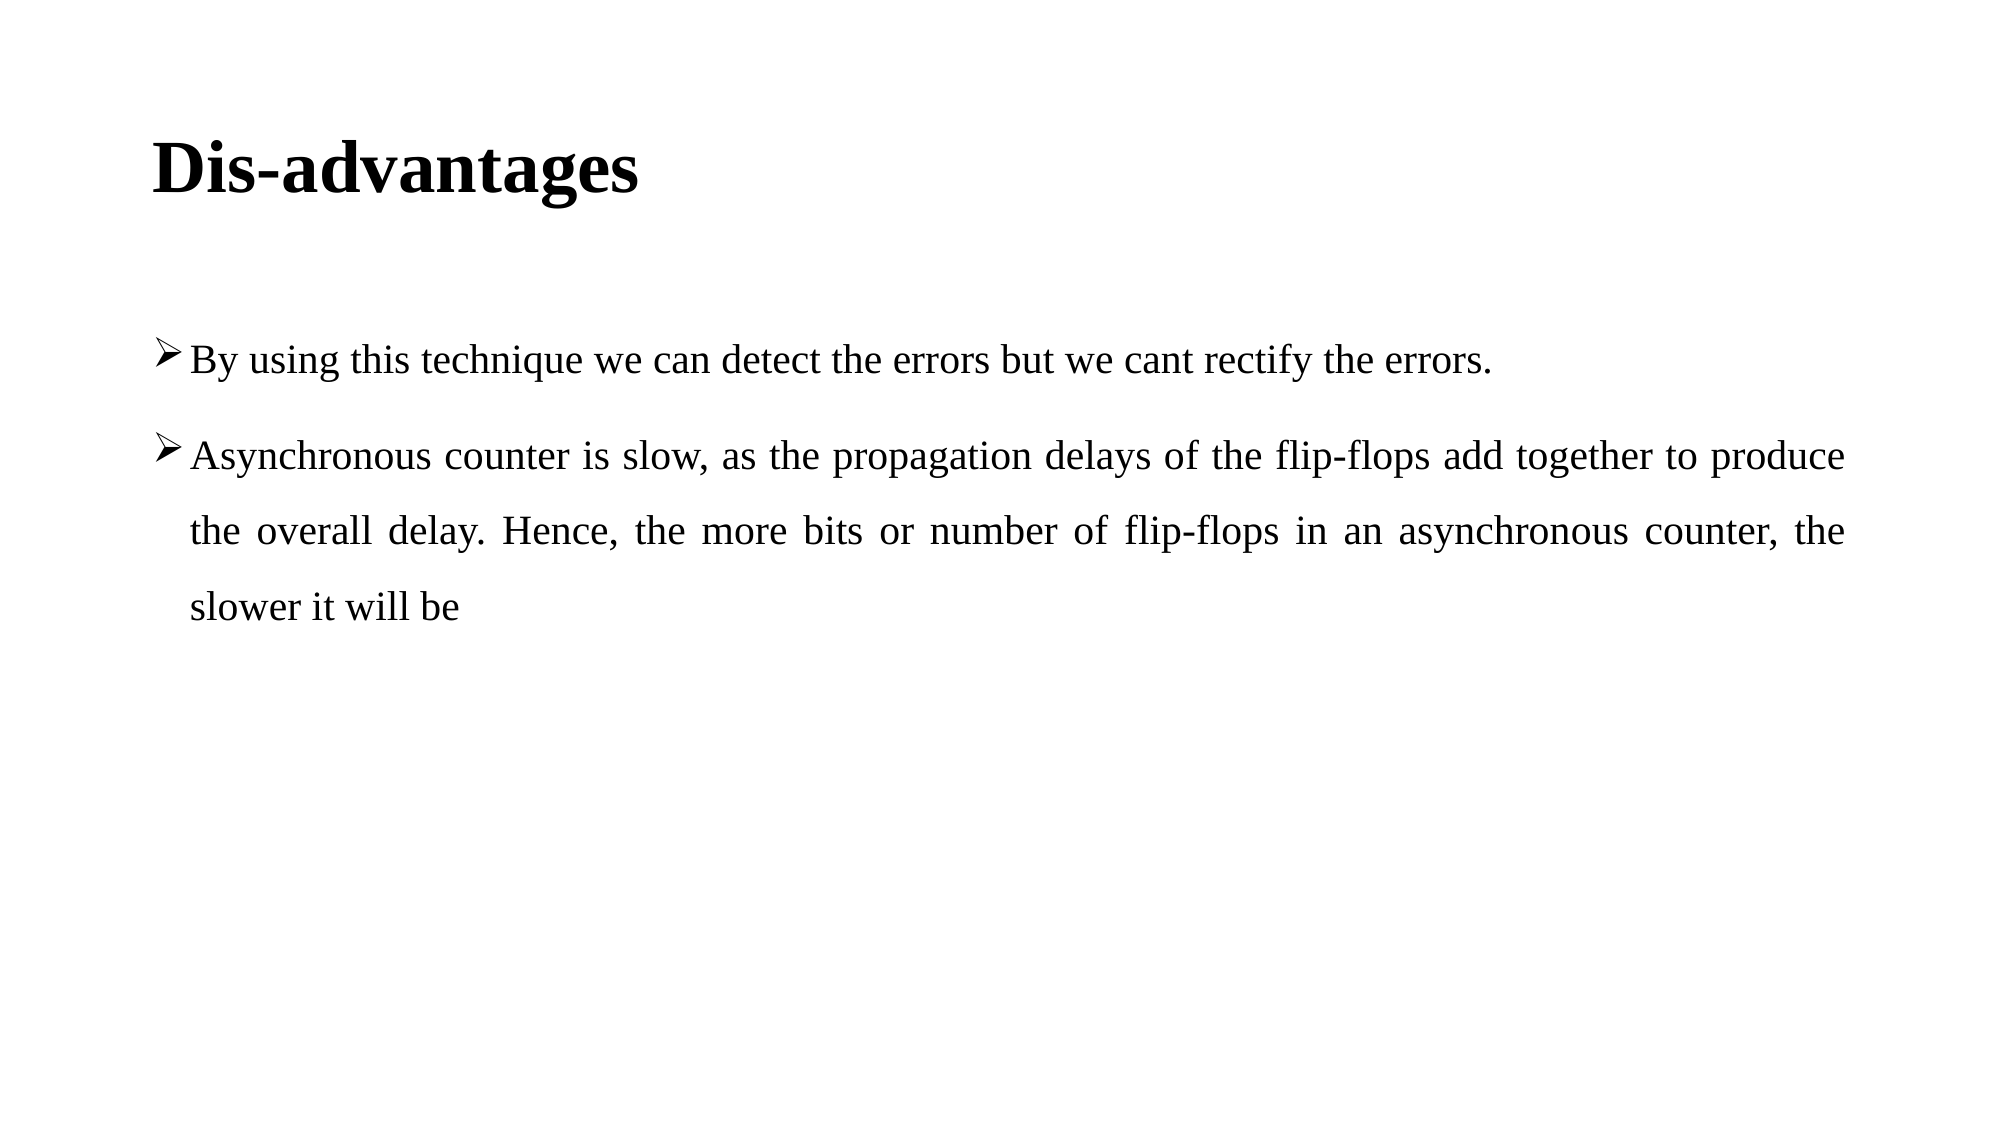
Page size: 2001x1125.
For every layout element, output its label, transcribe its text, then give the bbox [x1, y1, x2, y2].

list By using this technique we can detect the errors but we cant rectify the errors. Asynchronous counter is slow, as the propagation delays of the flip-flops add together to produce the overall delay. Hence, the more bits or number of flip-flops in an asynchronous counter, the slower it will be [137, 299, 1863, 1014]
title Dis-advantages [137, 59, 1863, 278]
